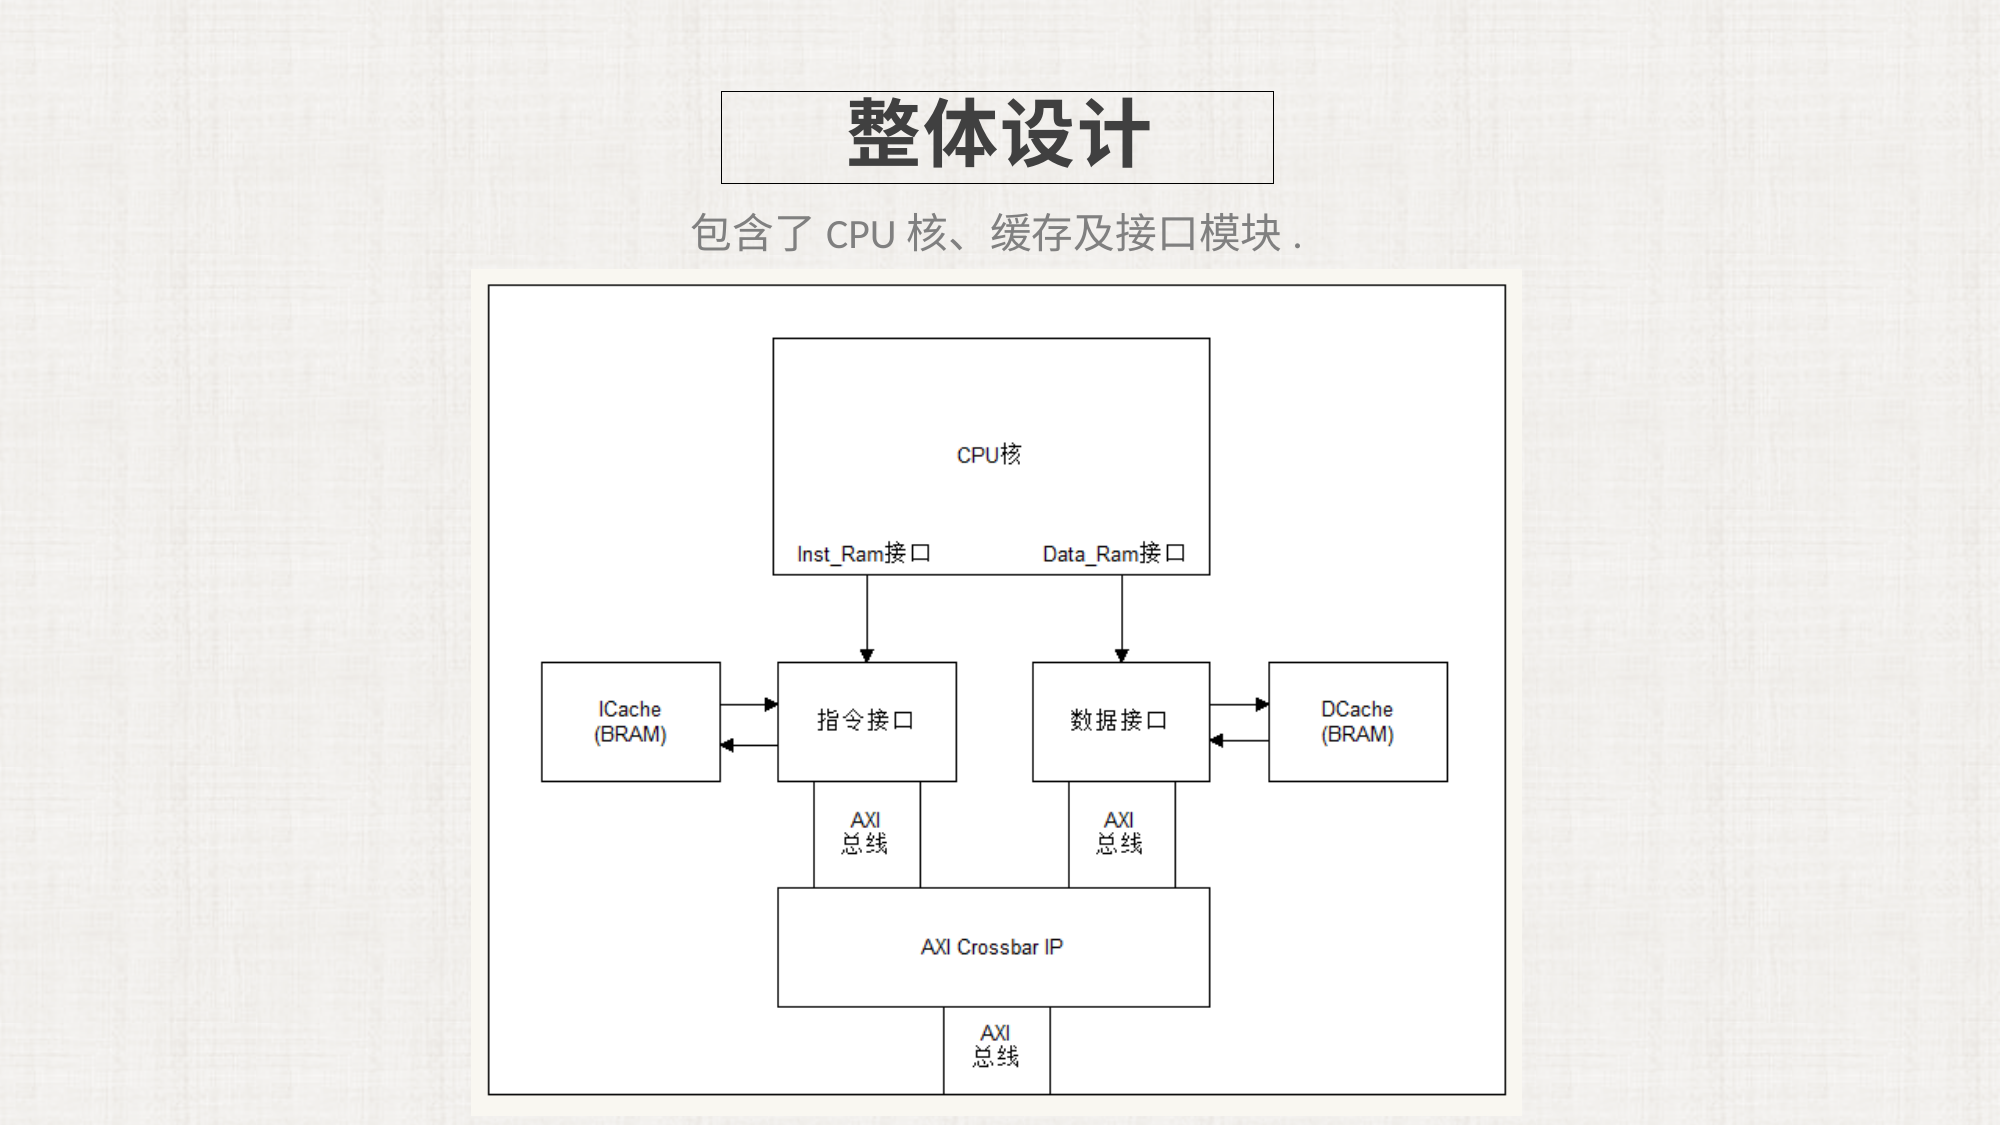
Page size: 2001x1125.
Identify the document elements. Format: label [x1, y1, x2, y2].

text_box [640, 89, 1353, 261]
picture [471, 269, 1522, 1116]
